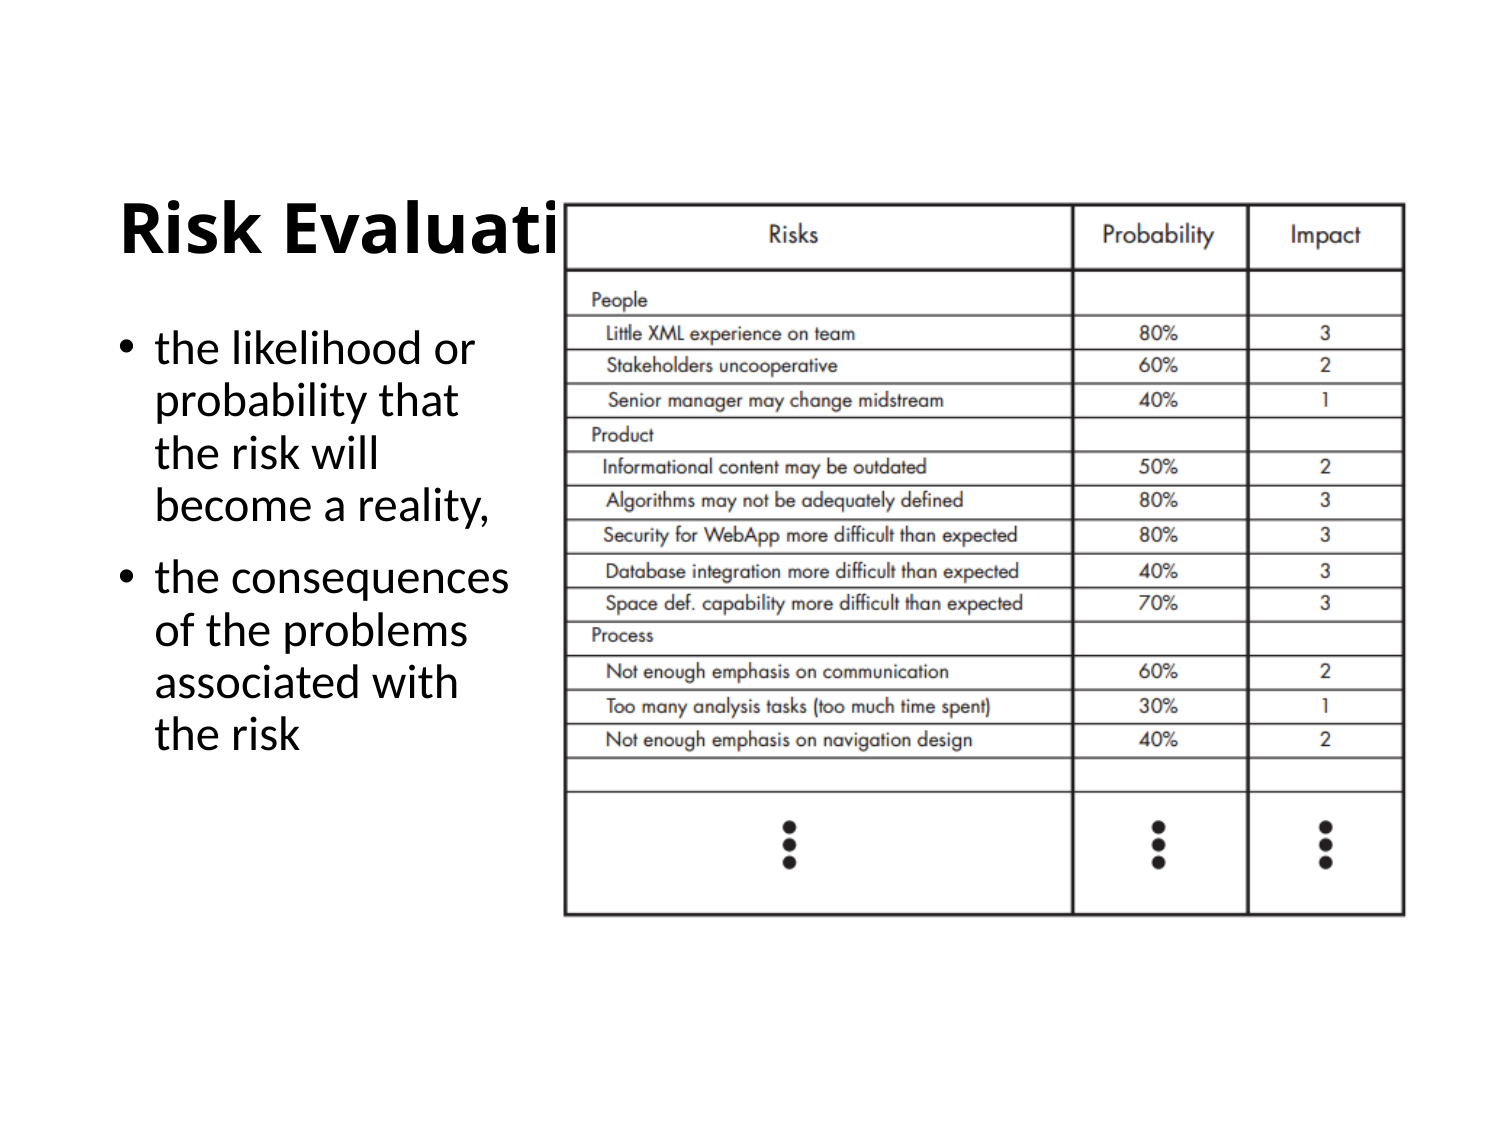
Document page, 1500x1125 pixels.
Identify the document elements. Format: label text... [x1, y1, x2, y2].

picture [555, 185, 1420, 935]
title Risk Evaluation [103, 185, 555, 277]
list the likelihood or probability that the risk will become a reality, the consequences of the problems associated with the risk [103, 315, 531, 917]
